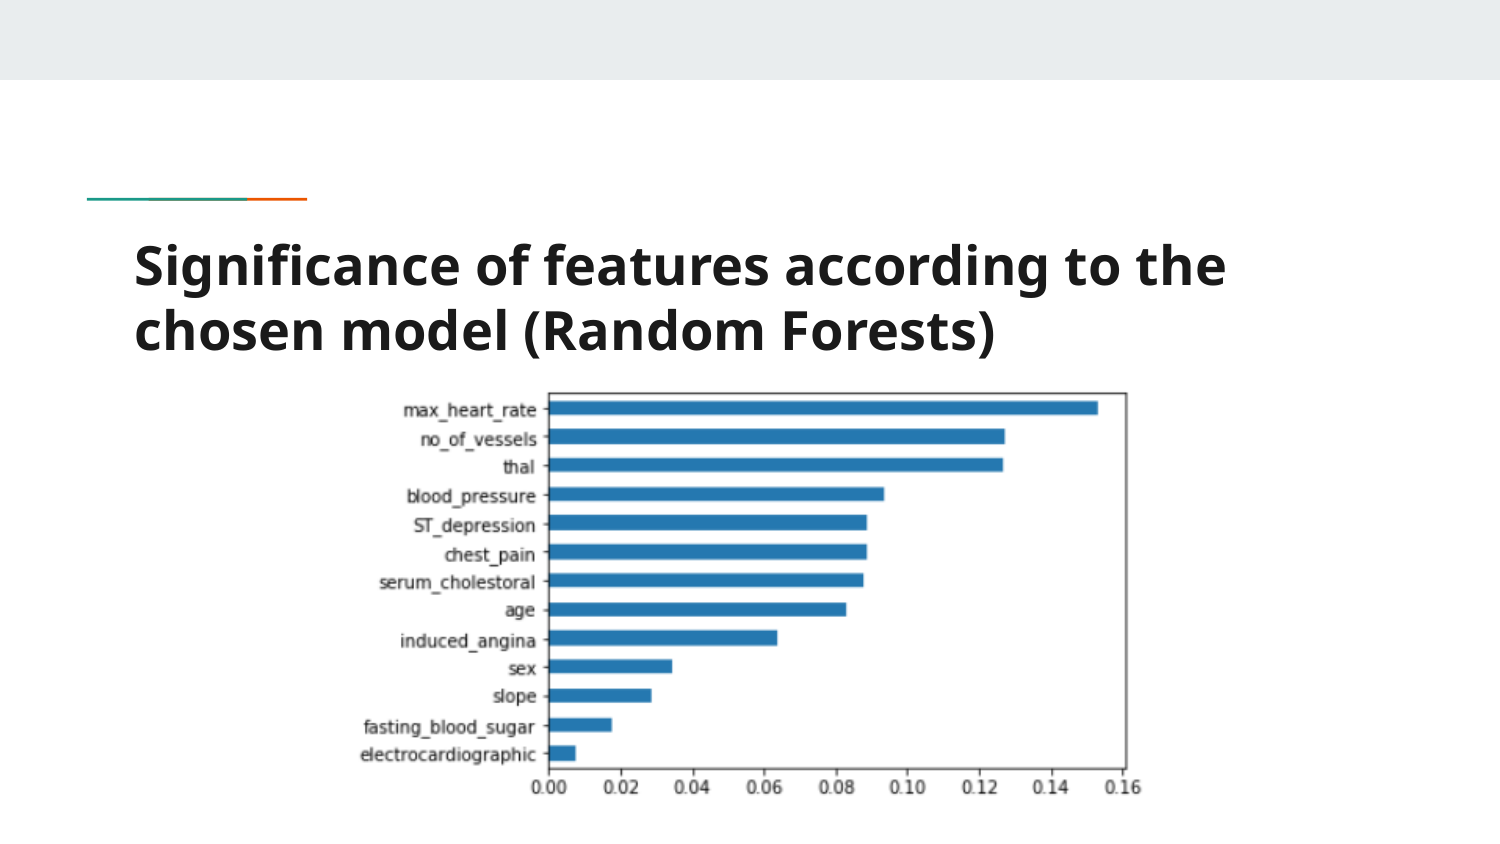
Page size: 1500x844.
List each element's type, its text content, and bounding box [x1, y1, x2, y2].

title Significance of features according to the chosen model (Random Forests) [119, 216, 1381, 305]
picture [342, 374, 1158, 819]
